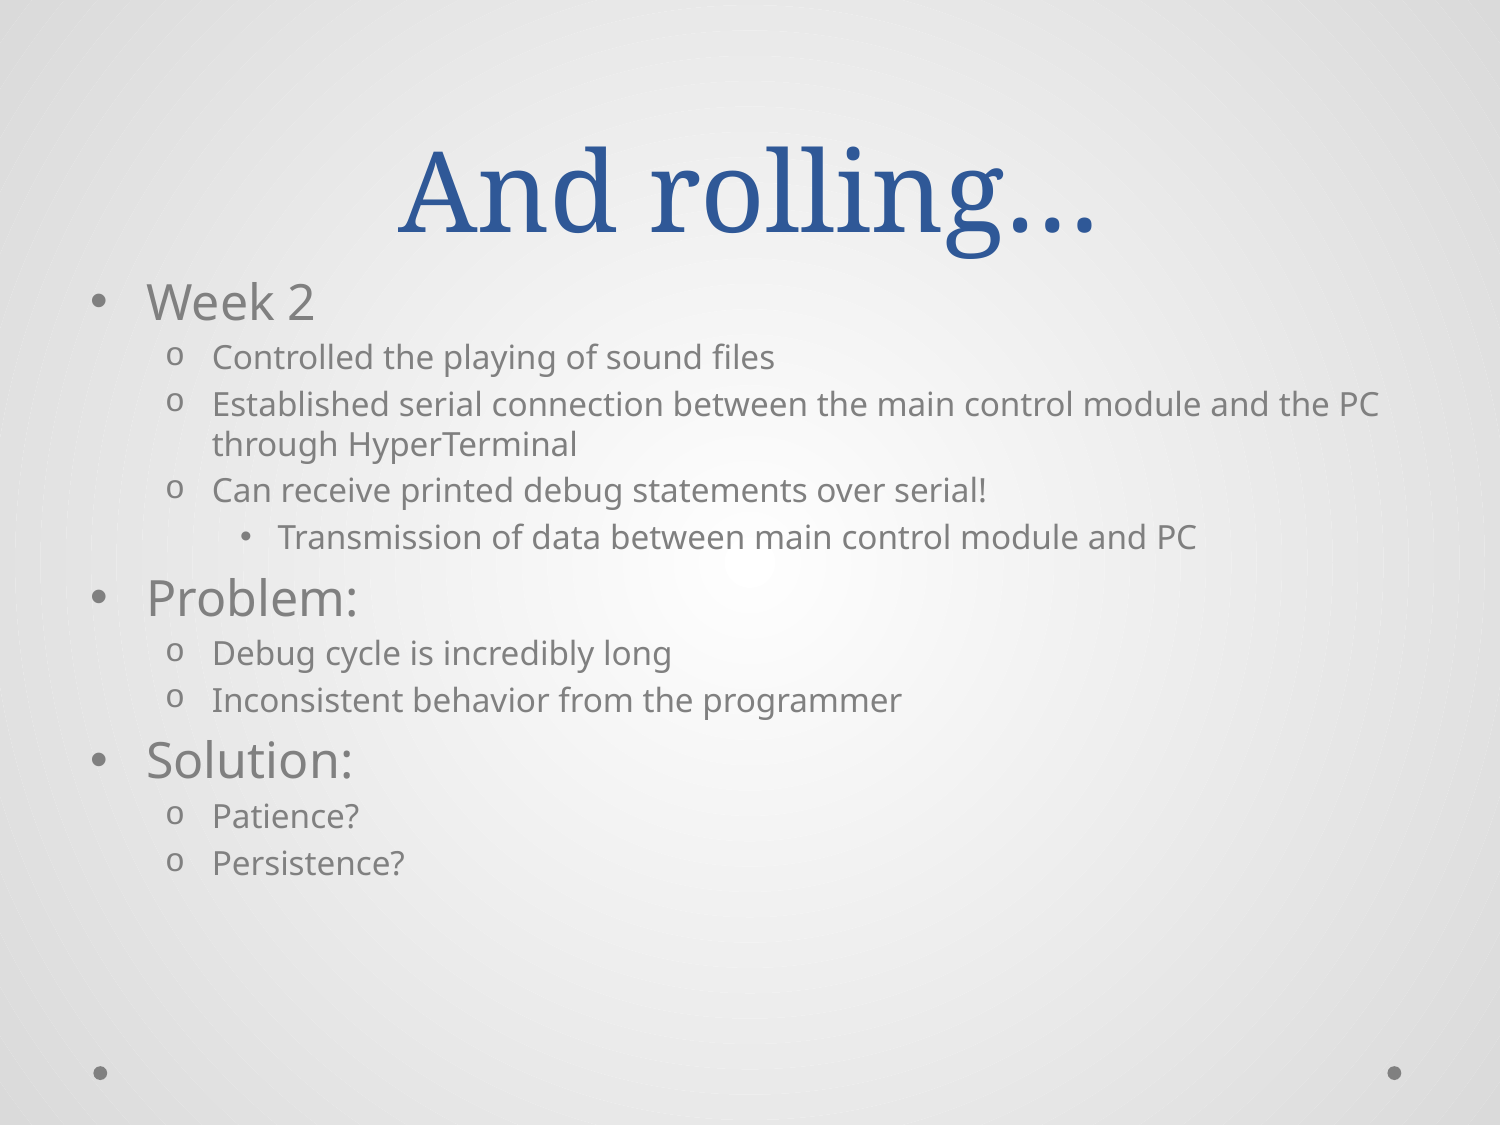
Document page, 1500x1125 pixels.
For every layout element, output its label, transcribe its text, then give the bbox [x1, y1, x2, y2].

list Week 2 Controlled the playing of sound files Established serial connection between the main control module and the PC through HyperTerminal Can receive printed debug statements over serial! Transmission of data between main control module and PC Problem: Debug cycle is incredibly long Inconsistent behavior from the programmer Solution: Patience? Persistence? [75, 262, 1425, 1005]
title And rolling… [75, 0, 1425, 262]
